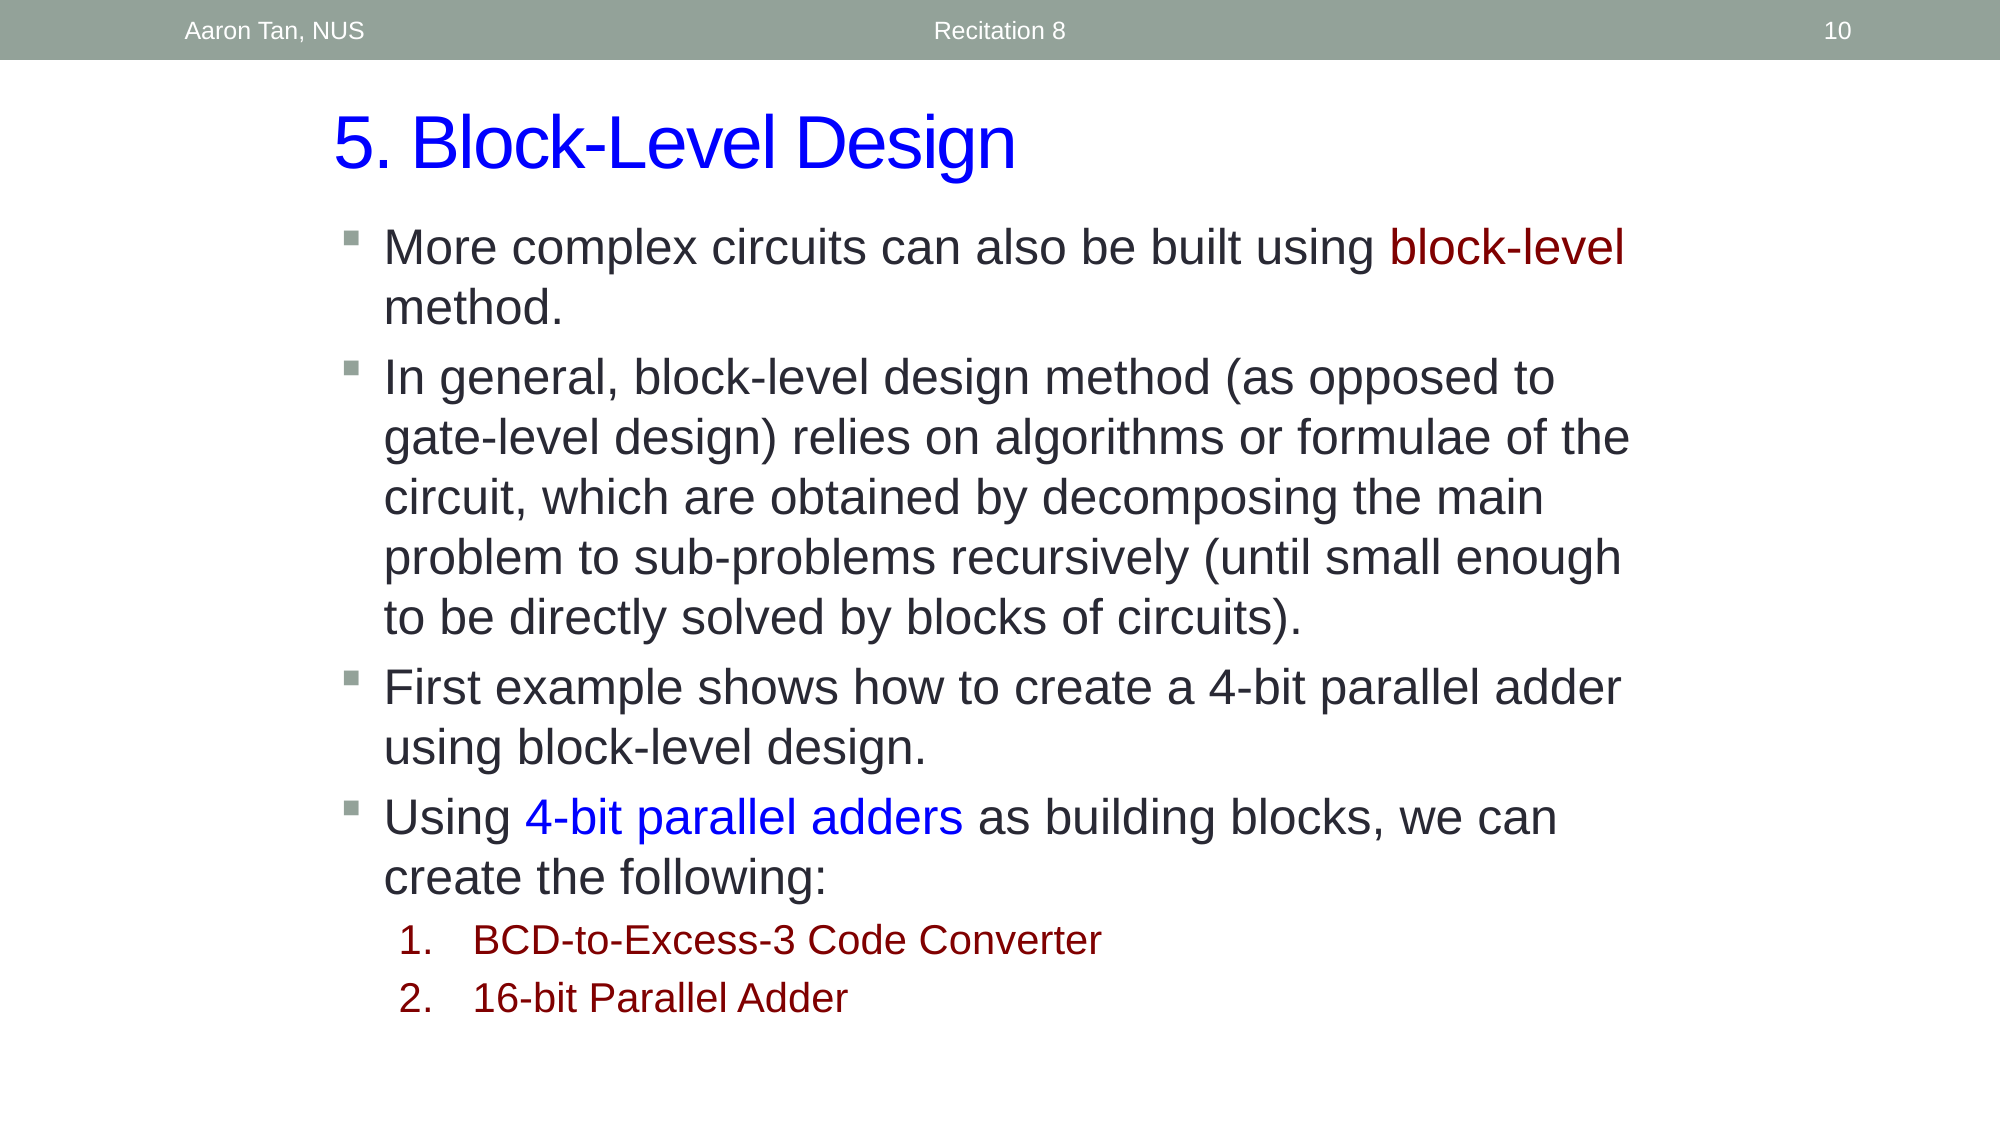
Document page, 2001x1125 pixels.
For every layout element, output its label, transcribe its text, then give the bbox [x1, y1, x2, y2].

text_box More complex circuits can also be built using block-level method. In general, block-level design method (as opposed to gate-level design) relies on algorithms or formulae of the circuit, which are obtained by decomposing the main problem to sub-problems recursively (until small enough to be directly solved by blocks of circuits). First example shows how to create a 4-bit parallel adder using block-level design. Using 4-bit parallel adders as building blocks, we can create the following: 1. BCD-to-Excess-3 Code Converter 2. 16-bit Parallel Adder [324, 206, 1675, 1081]
title 5. Block-Level Design [318, 86, 1700, 192]
slide_number Aaron Tan, NUS [169, 3, 645, 57]
footer Recitation 8 [645, 3, 1547, 57]
slide_number 10 [1725, 3, 1867, 57]
